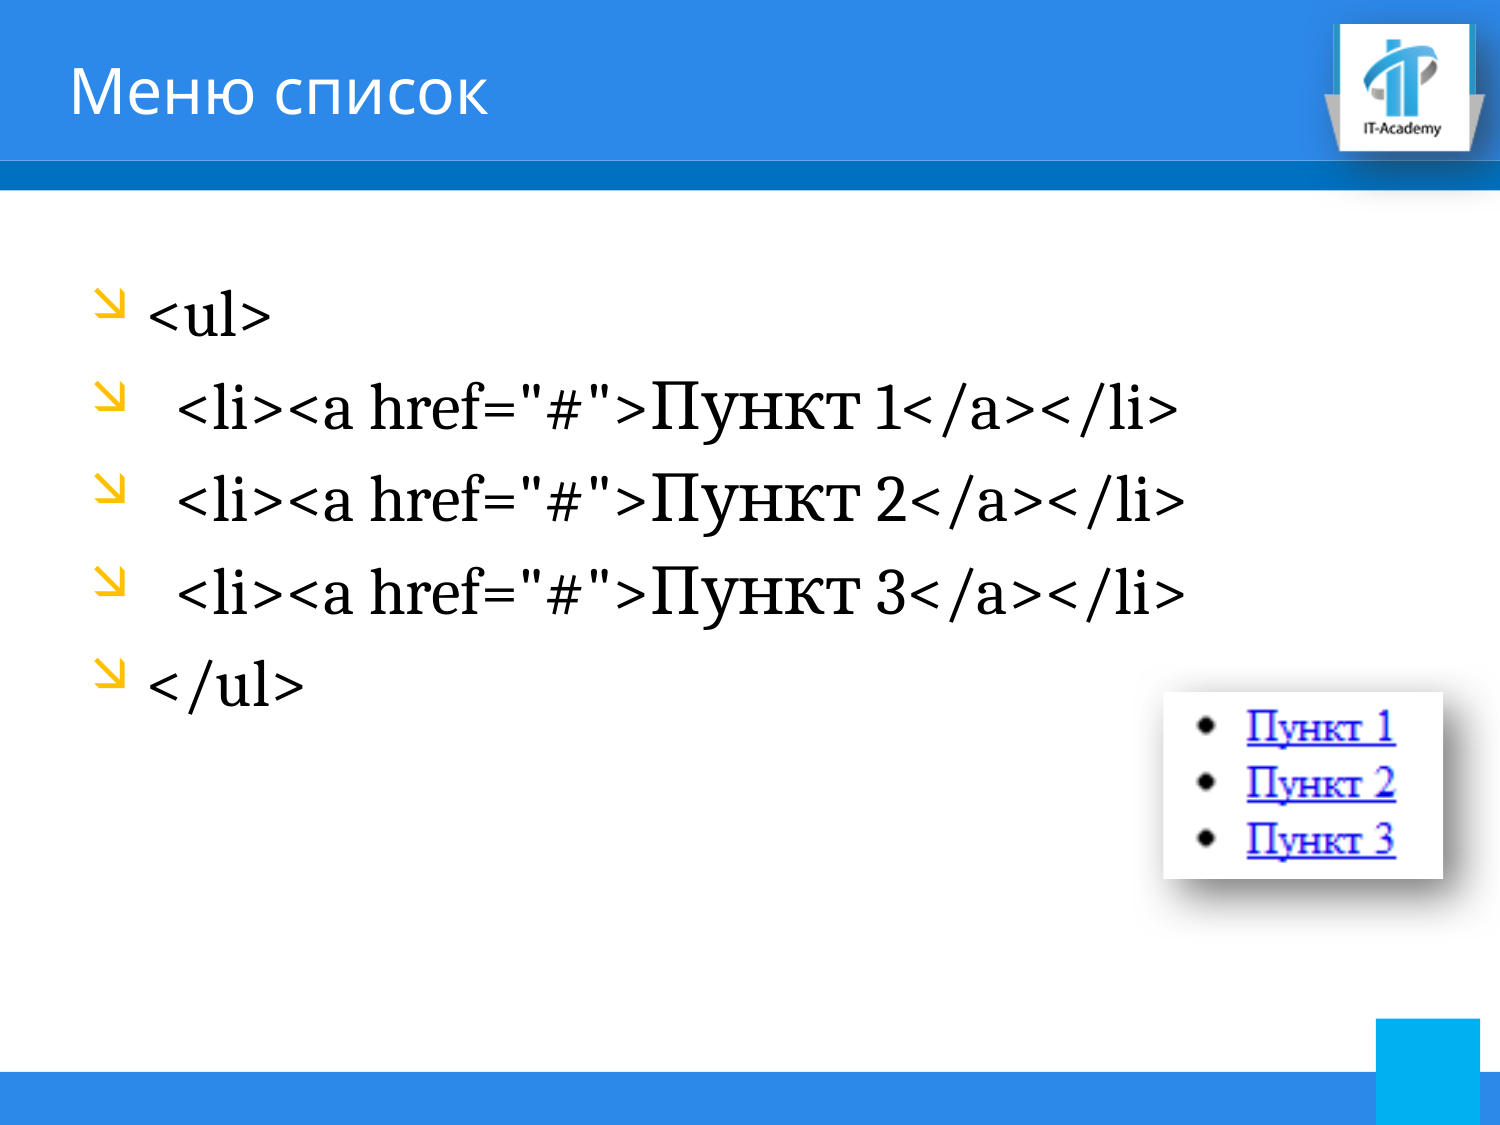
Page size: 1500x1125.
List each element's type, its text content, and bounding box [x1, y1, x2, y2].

picture [1323, 24, 1487, 153]
list <ul> <li><a href="#">Пункт 1</a></li> <li><a href="#">Пункт 2</a></li> <li><a href="#">Пункт 3</a></li> </ul> [75, 262, 1425, 1005]
picture [1163, 692, 1444, 880]
title Меню список [53, 42, 1404, 135]
